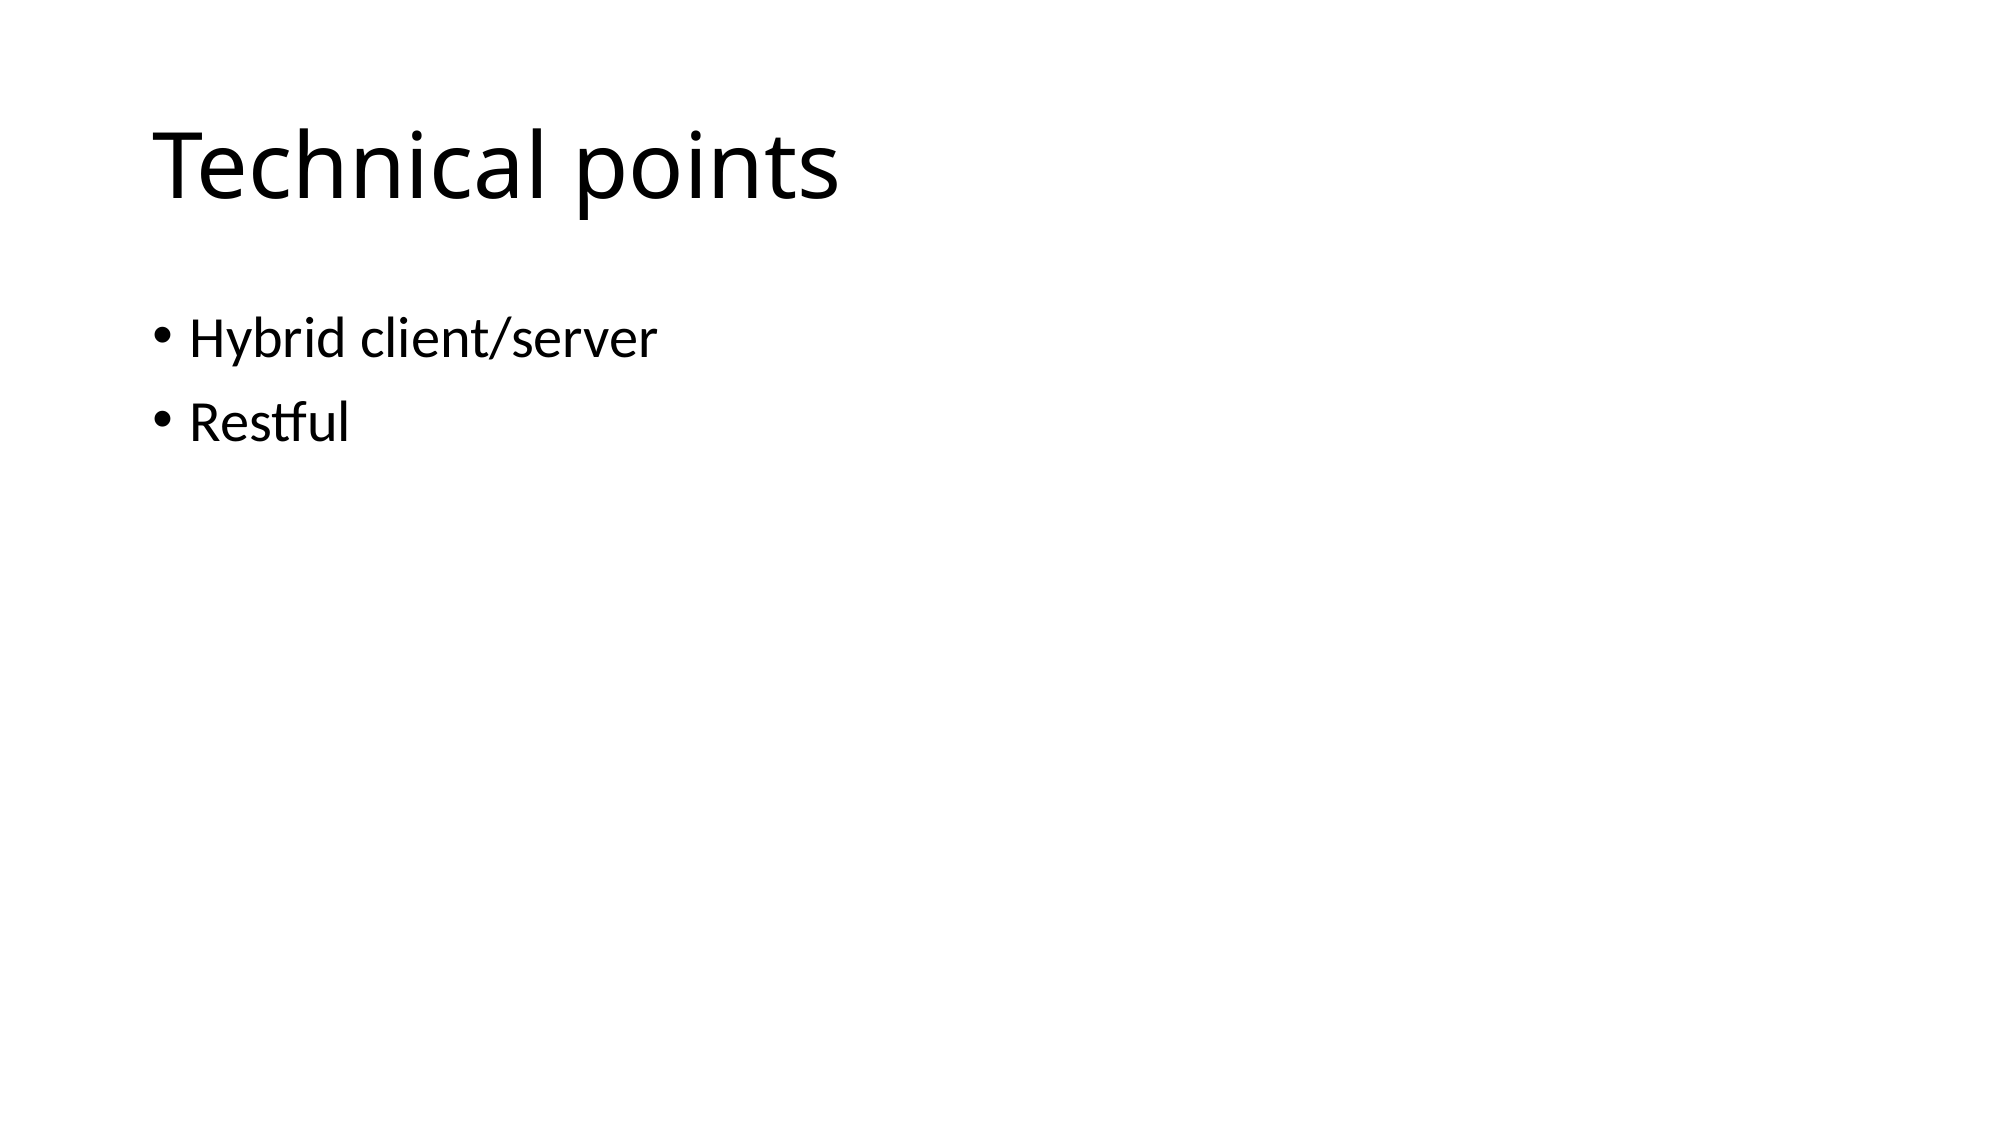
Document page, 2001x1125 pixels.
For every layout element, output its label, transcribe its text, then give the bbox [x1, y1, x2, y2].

title Technical points [137, 59, 1863, 278]
list Hybrid client/server Restful [137, 299, 1863, 1014]
